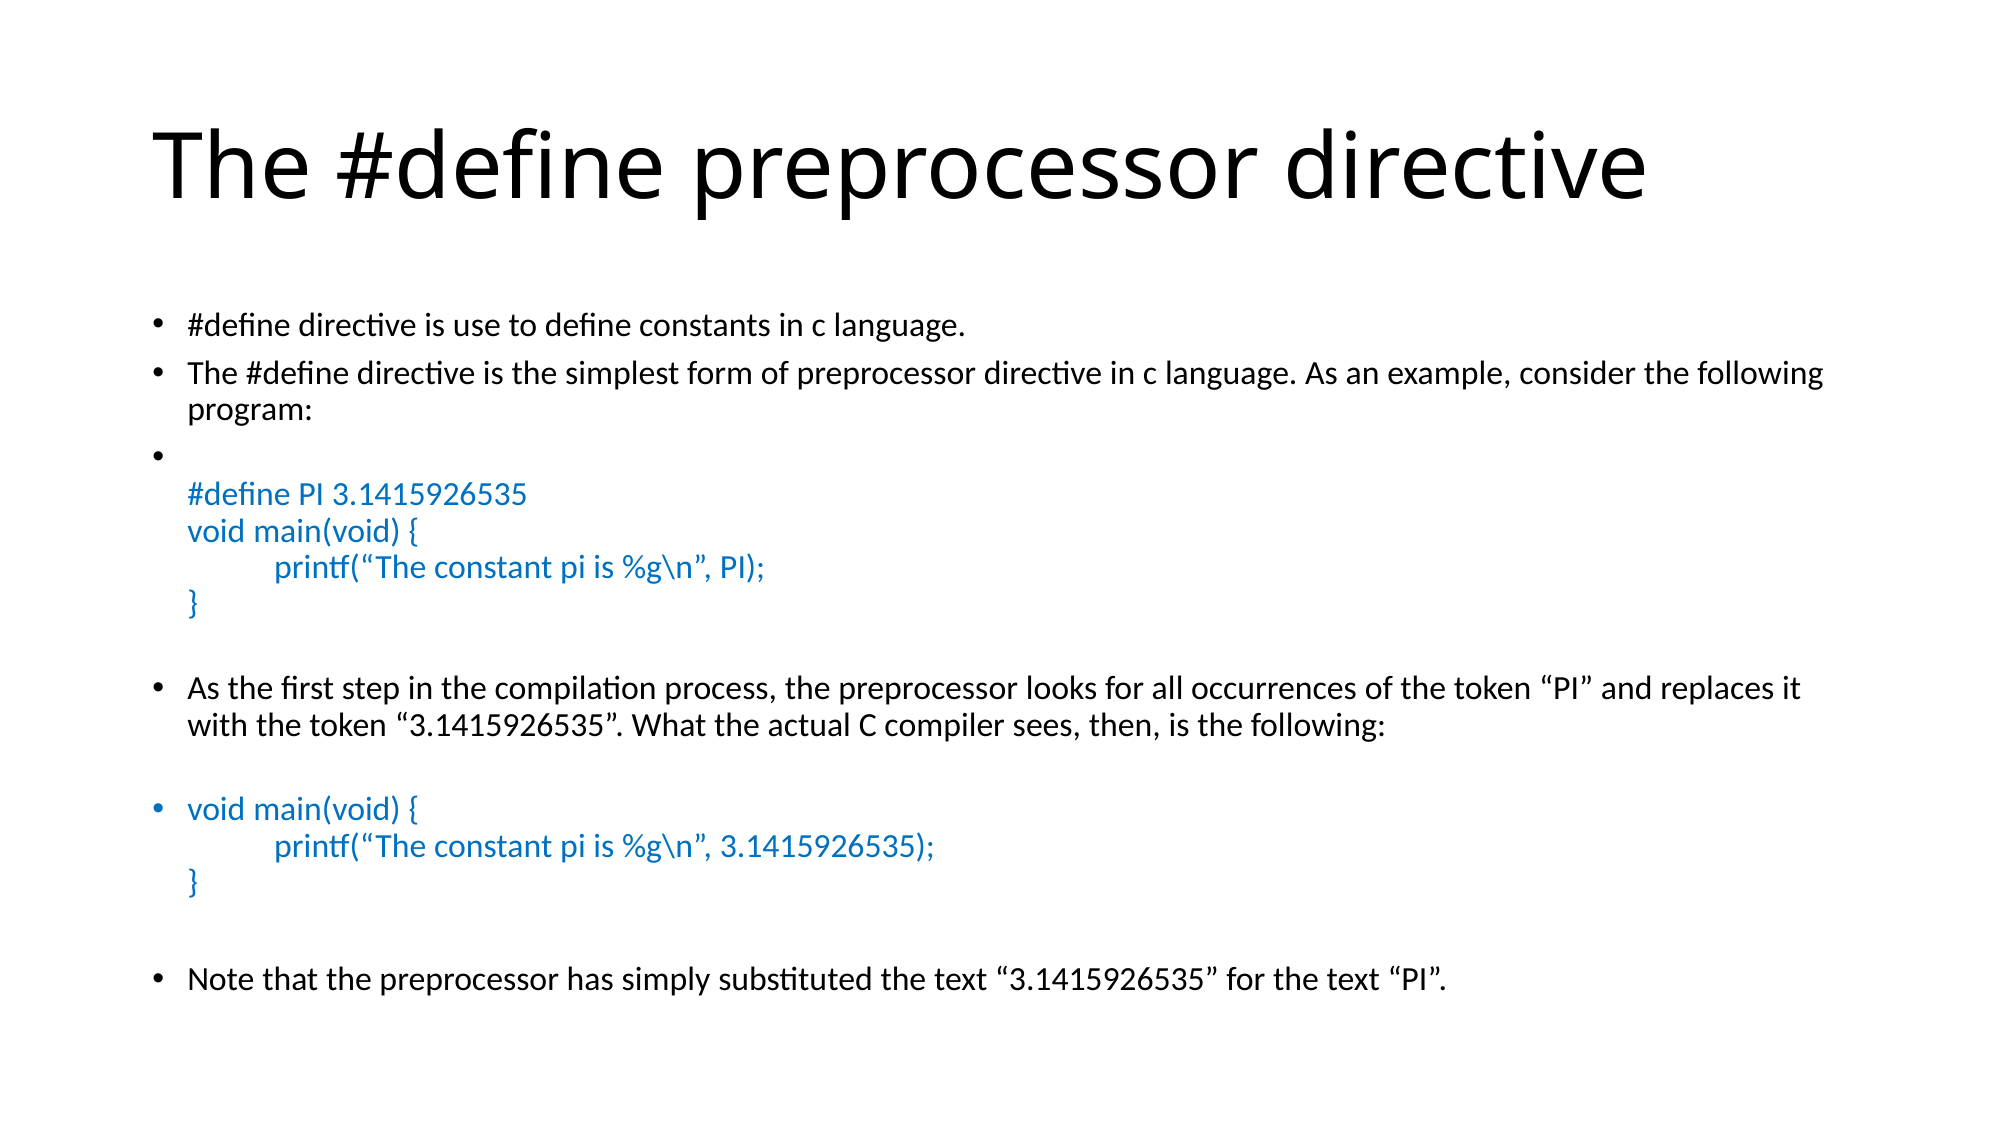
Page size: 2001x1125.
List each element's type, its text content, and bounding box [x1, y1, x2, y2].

title The #define preprocessor directive [137, 59, 1863, 278]
list #define directive is use to define constants in c language. The #define directive is the simplest form of preprocessor directive in c language. As an example, consider the following program: #define PI 3.1415926535 void main(void) { printf(“The constant pi is %g\n”, PI); } As the first step in the compilation process, the preprocessor looks for all occurrences of the token “PI” and replaces it with the token “3.1415926535”. What the actual C compiler sees, then, is the following: void main(void) { printf(“The constant pi is %g\n”, 3.1415926535); } Note that the preprocessor has simply substituted the text “3.1415926535” for the text “PI”. [137, 299, 1863, 1014]
